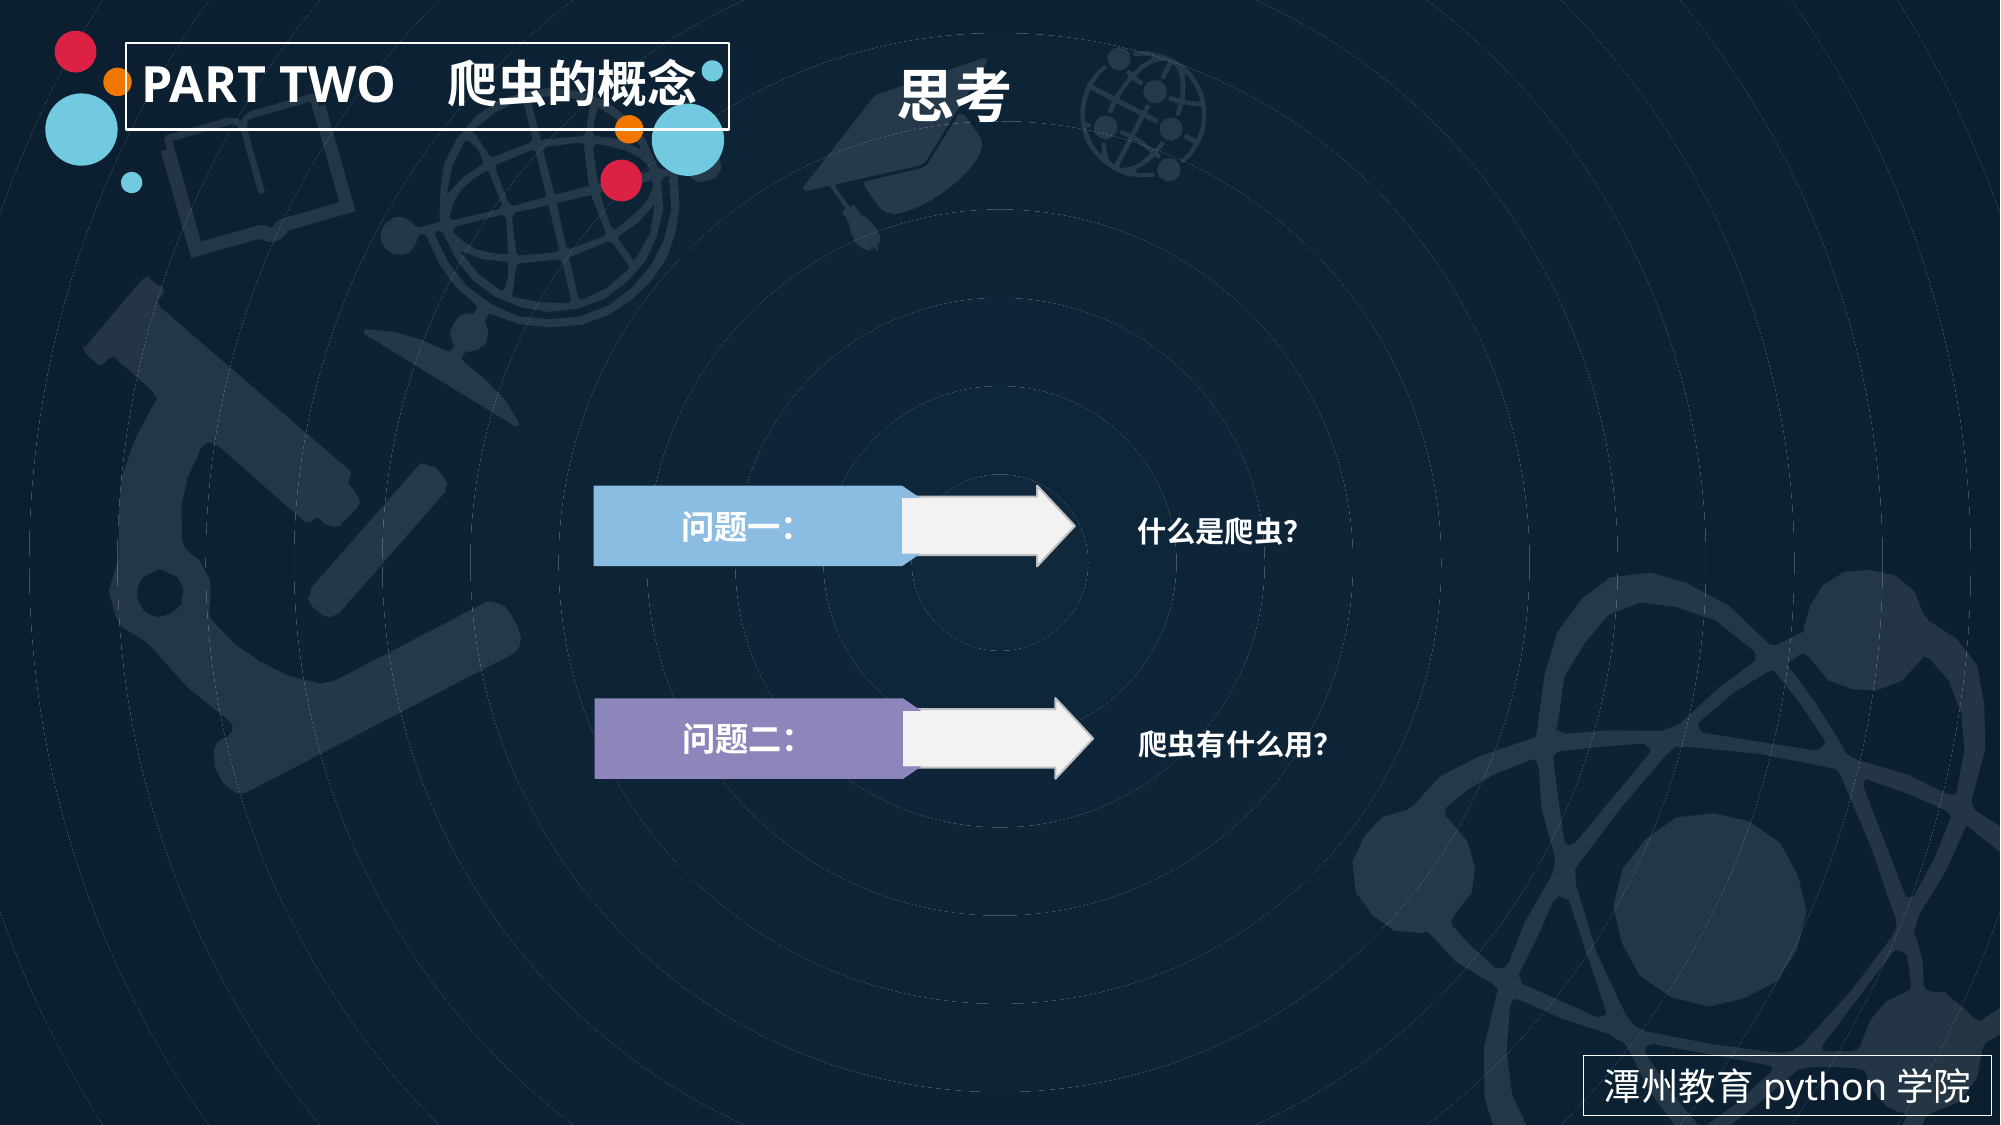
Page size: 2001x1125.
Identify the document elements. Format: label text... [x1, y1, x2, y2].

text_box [593, 485, 921, 567]
text_box 潭州教育python学院 [1583, 1055, 1992, 1116]
text_box 什么是爬虫？ [1137, 480, 1799, 571]
list PART TWO 爬虫的概念 [125, 42, 730, 131]
text_box 思考 [896, 58, 1134, 130]
text_box [921, 485, 1075, 567]
text_box [922, 698, 1094, 779]
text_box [594, 698, 922, 779]
text_box 爬虫有什么用？ [1138, 692, 1800, 785]
